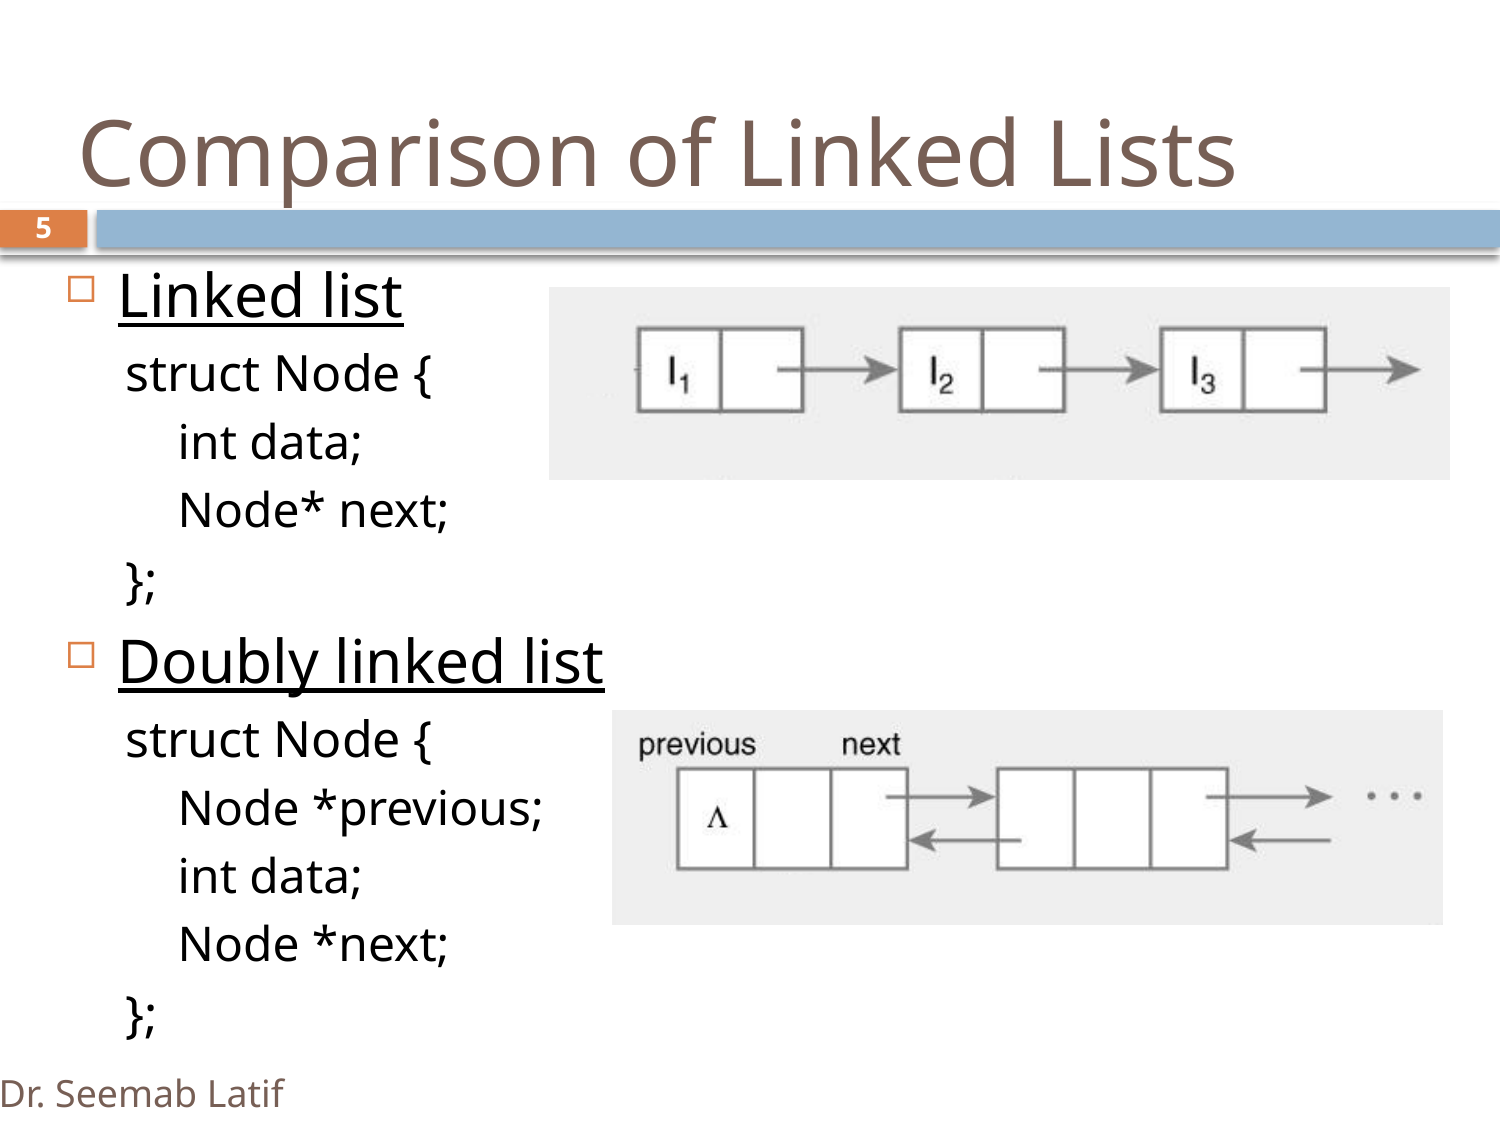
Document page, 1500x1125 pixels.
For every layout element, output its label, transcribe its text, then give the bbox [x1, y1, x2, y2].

slide_number 5 [0, 208, 88, 249]
title Comparison of Linked Lists [62, 93, 1475, 213]
list Linked list struct Node { int data; Node* next; }; Doubly linked list struct Node { Node *previous; int data; Node *next; }; [50, 249, 1463, 1075]
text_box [612, 710, 1443, 926]
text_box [549, 287, 1451, 480]
